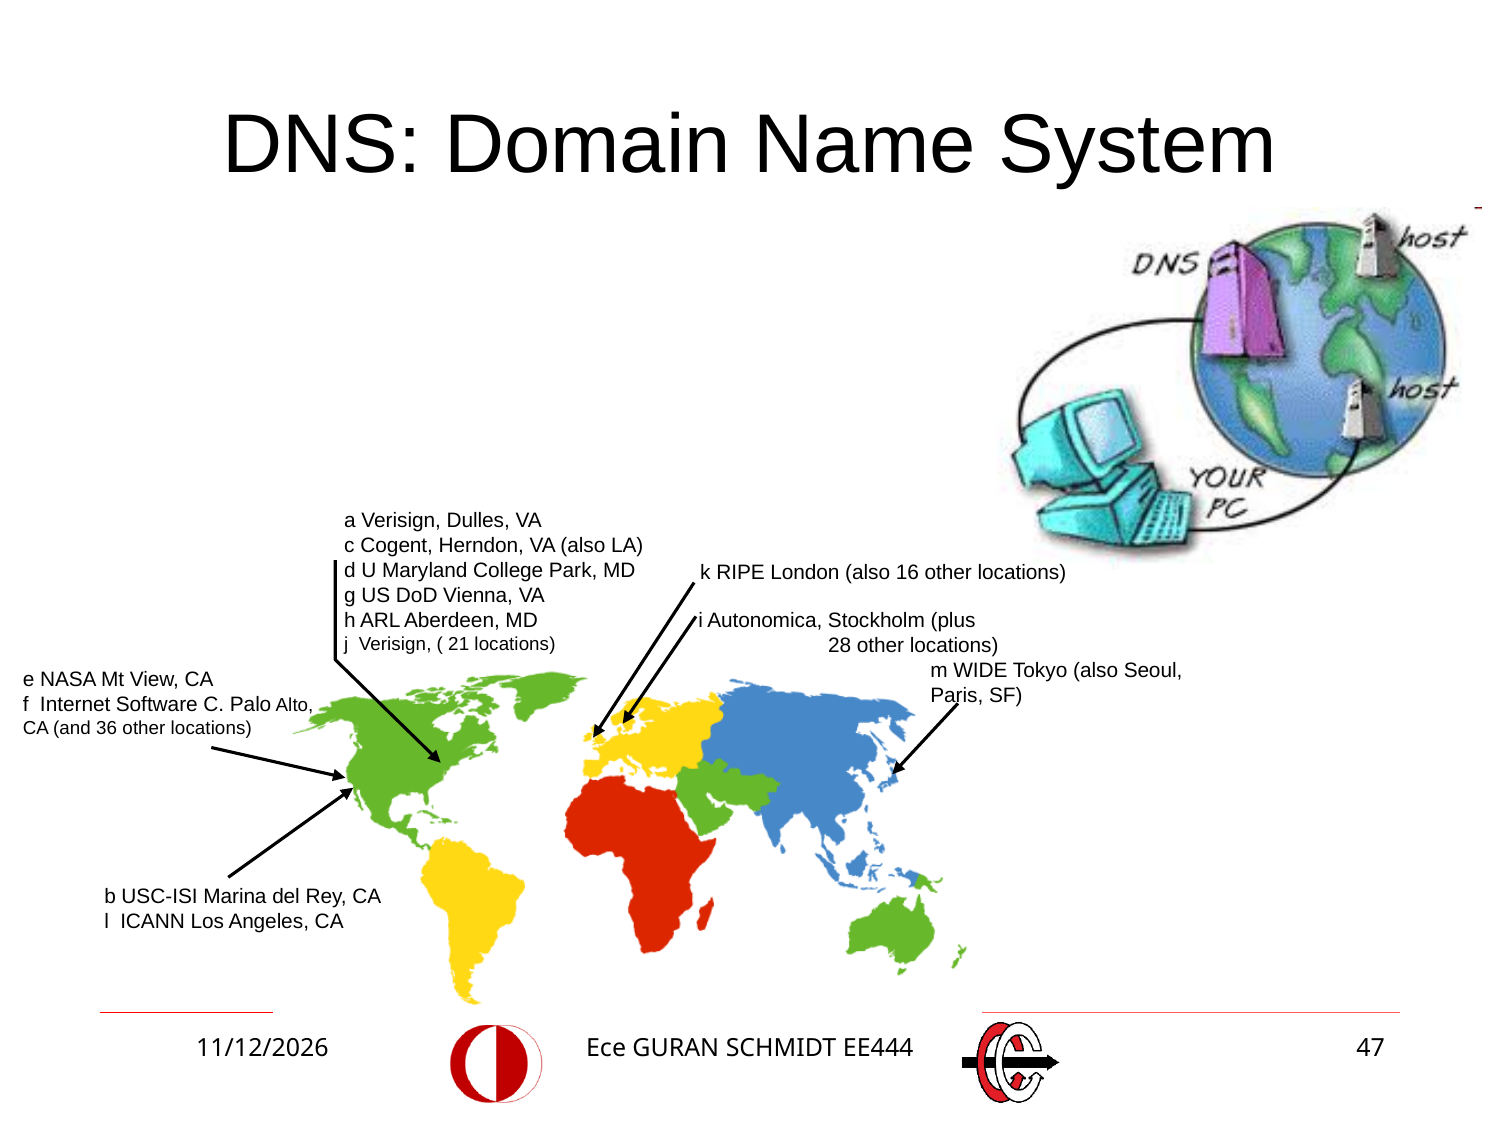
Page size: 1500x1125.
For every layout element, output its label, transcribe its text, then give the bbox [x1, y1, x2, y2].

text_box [10, 501, 1209, 1025]
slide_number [99, 1033, 425, 1103]
picture [448, 1025, 512, 1103]
picture [899, 206, 1482, 570]
slide_number 47 [1074, 1024, 1400, 1103]
picture [954, 1025, 1064, 1106]
title DNS: Domain Name System [75, 45, 1425, 233]
footer Ece GURAN SCHMIDT EE444 [512, 1033, 988, 1103]
